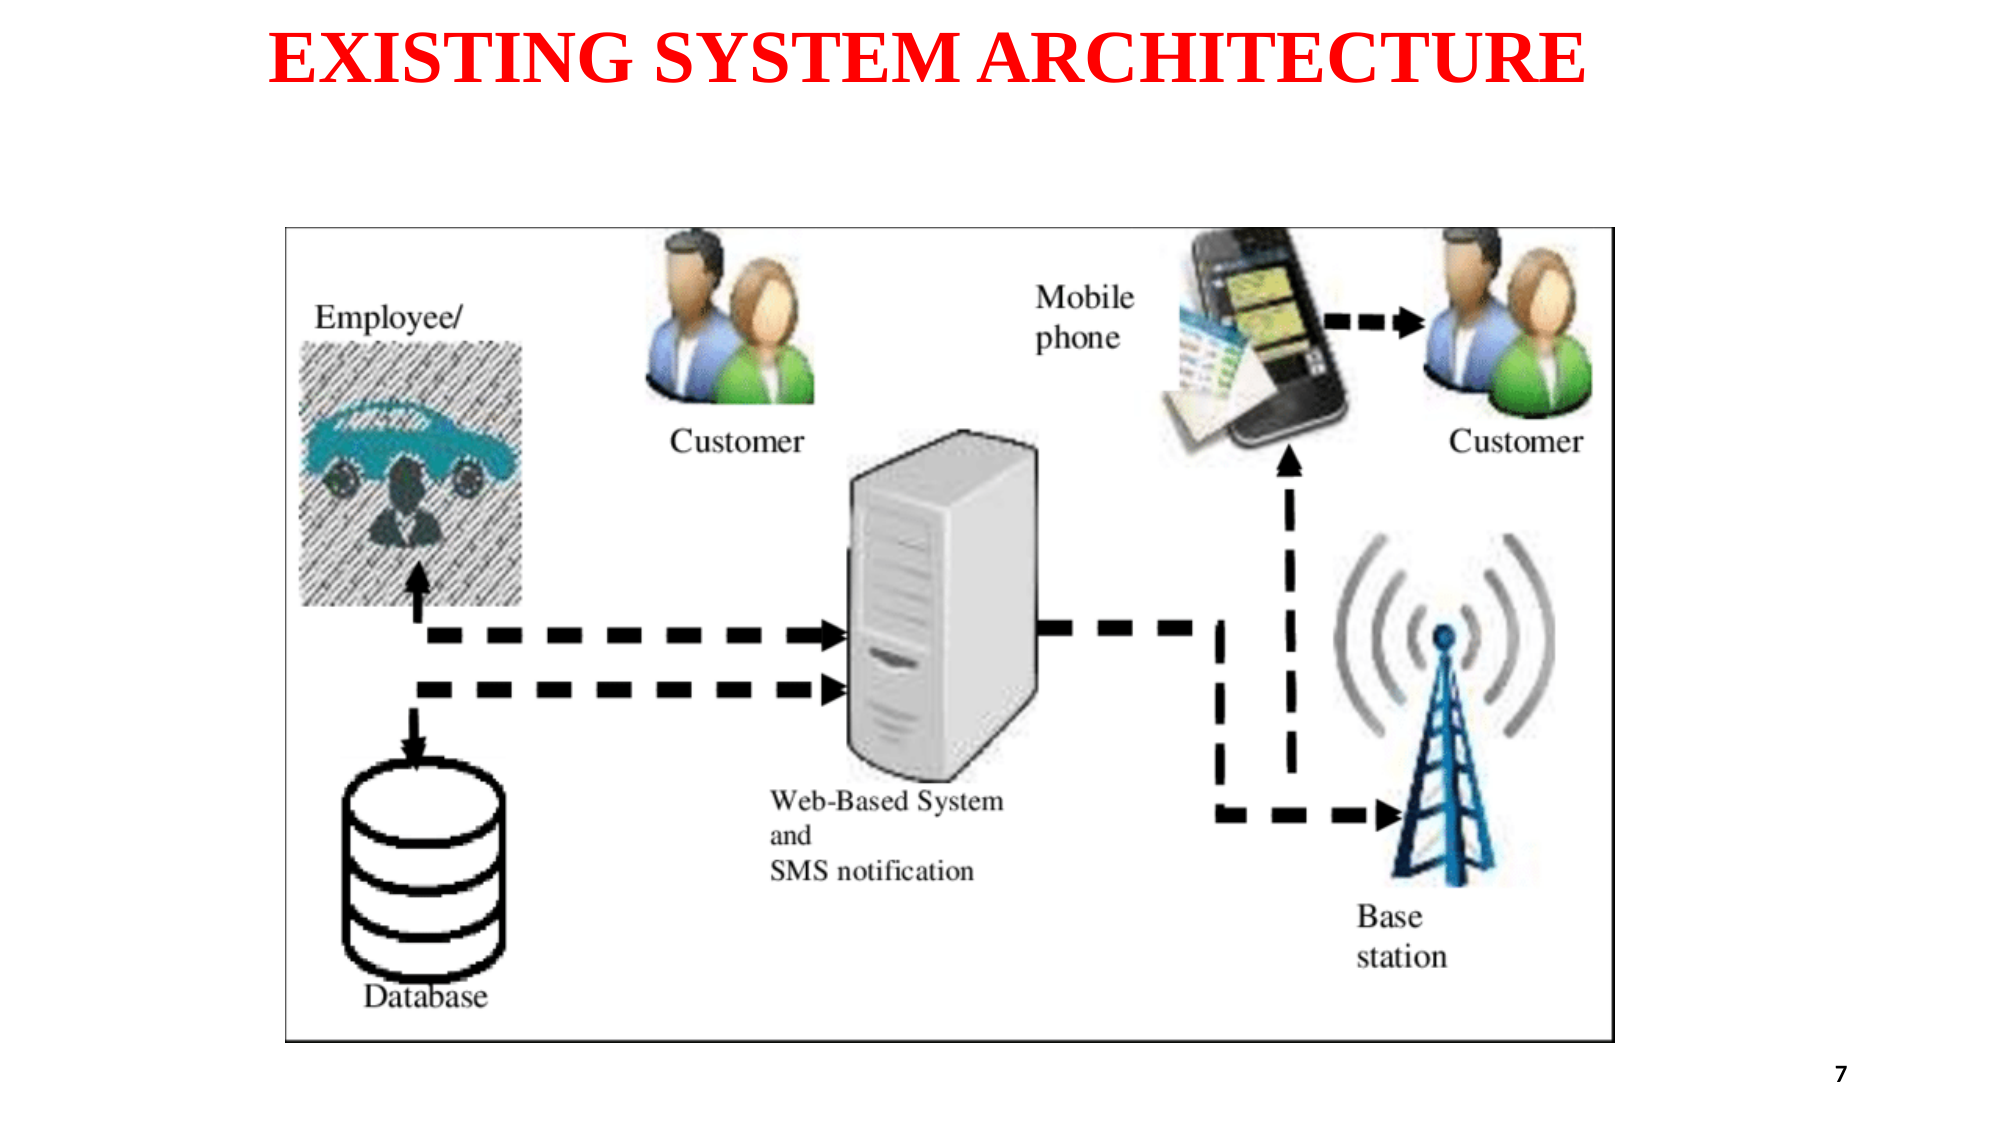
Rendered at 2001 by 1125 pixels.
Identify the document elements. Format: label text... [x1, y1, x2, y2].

slide_number 7 [1412, 1042, 1863, 1103]
text_box EXISTING SYSTEM ARCHITECTURE [253, 0, 1606, 105]
picture [285, 227, 1615, 1043]
